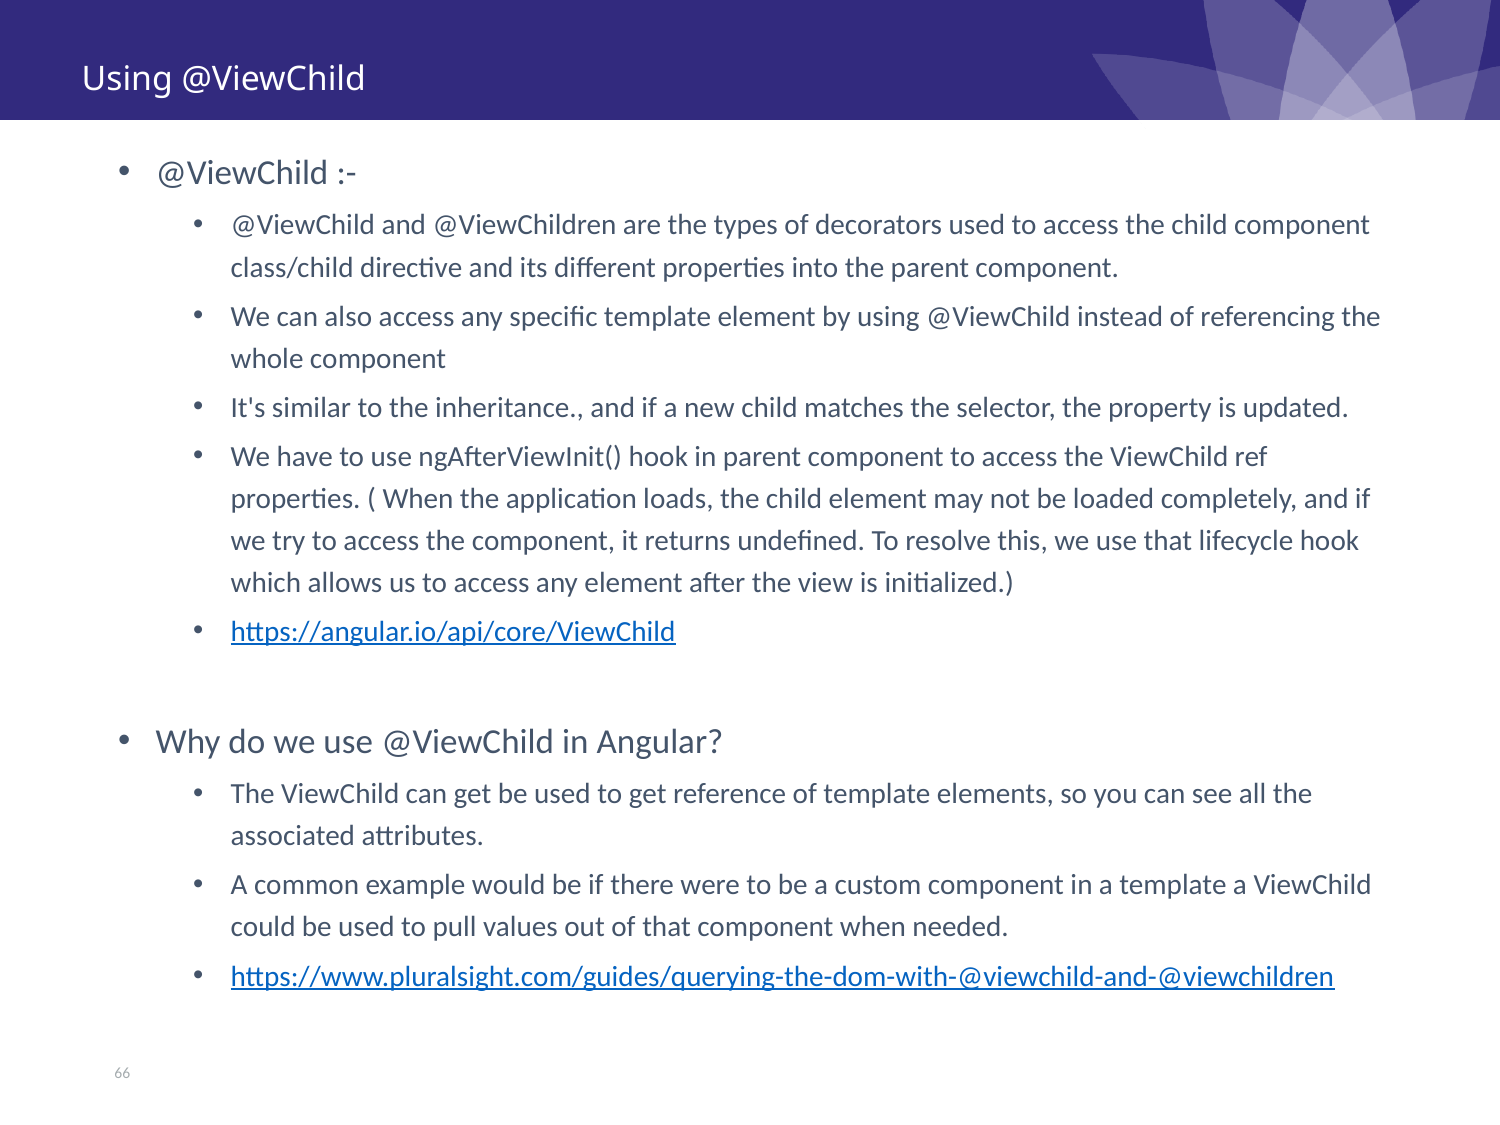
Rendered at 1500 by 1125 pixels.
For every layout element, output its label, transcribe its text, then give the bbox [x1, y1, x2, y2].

title Using @ViewChild [66, 16, 1468, 105]
picture [1043, 0, 1500, 130]
list @ViewChild :- @ViewChild and @ViewChildren are the types of decorators used to access the child component class/child directive and its different properties into the parent component. We can also access any specific template element by using @ViewChild instead of referencing the whole component It's similar to the inheritance., and if a new child matches the selector, the property is updated. We have to use ngAfterViewInit() hook in parent component to access the ViewChild ref properties. ( When the application loads, the child element may not be loaded completely, and if we try to access the component, it returns undefined. To resolve this, we use that lifecycle hook which allows us to access any element after the view is initialized.) https://angular.io/api/core/ViewChild Why do we use @ViewChild in Angular? The ViewChild can get be used to get reference of template elements, so you can see all the associated attributes. A common example would be if there were to be a custom component in a template a ViewChild could be used to pull values out of that component when needed. https://www.pluralsight.com/guides/querying-the-dom-with-@viewchild-and-@viewchildren [103, 146, 1397, 1016]
